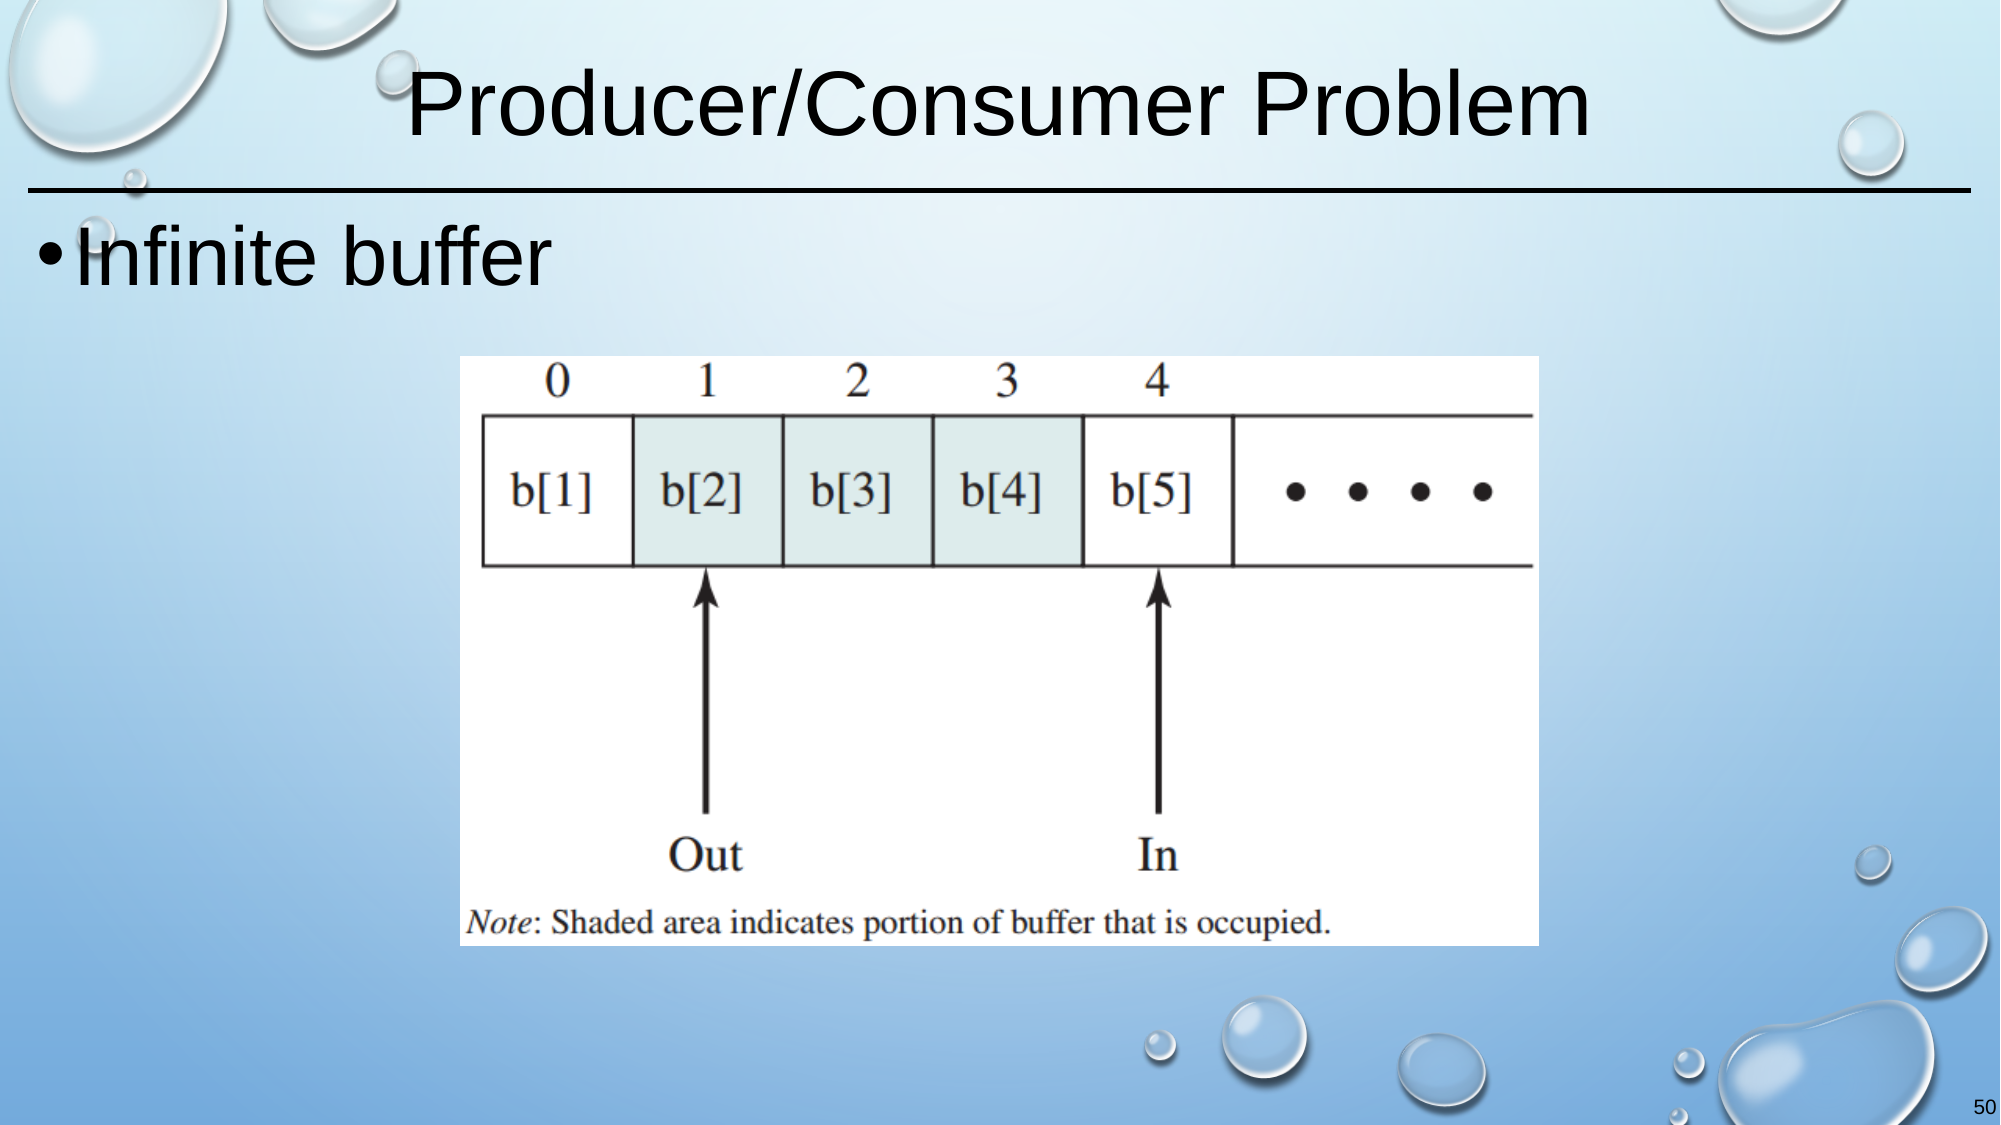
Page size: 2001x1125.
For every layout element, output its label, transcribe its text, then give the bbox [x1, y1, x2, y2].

list Infinite buffer [28, 195, 1972, 1108]
title Producer/Consumer Problem [28, 25, 1972, 187]
slide_number 50 [1909, 1089, 2000, 1124]
picture [0, 0, 2000, 1125]
picture [460, 356, 1540, 947]
